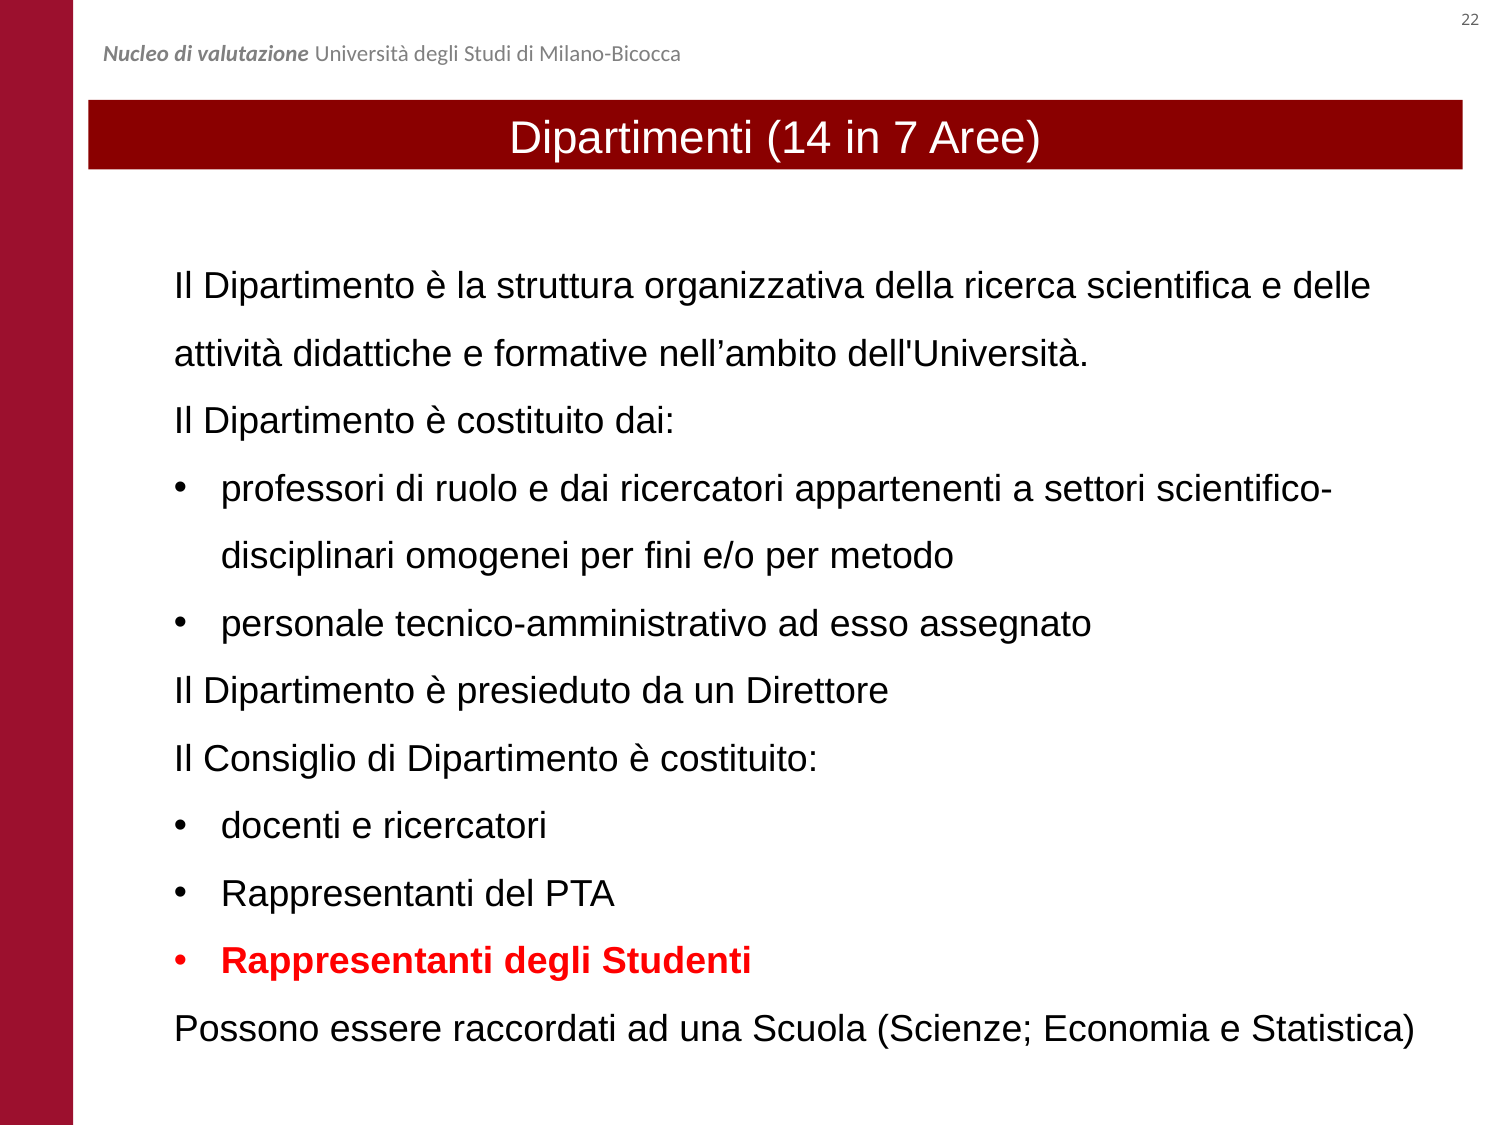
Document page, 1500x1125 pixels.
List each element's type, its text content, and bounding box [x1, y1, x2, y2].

text_box Nucleo di valutazione Università degli Studi di Milano-Bicocca [86, 29, 858, 75]
text_box Dipartimenti (14 in 7 Aree) [88, 99, 1463, 170]
text_box Il Dipartimento è la struttura organizzativa della ricerca scientifica e delle attività didattiche e formative nell’ambito dell'Università. Il Dipartimento è costituito dai: professori di ruolo e dai ricercatori appartenenti a settori scientifico-disciplinari omogenei per fini e/o per metodo personale tecnico-amministrativo ad esso assegnato Il Dipartimento è presieduto da un Direttore Il Consiglio di Dipartimento è costituito: docenti e ricercatori Rappresentanti del PTA Rappresentanti degli Studenti Possono essere raccordati ad una Scuola (Scienze; Economia e Statistica) [159, 231, 1463, 1057]
